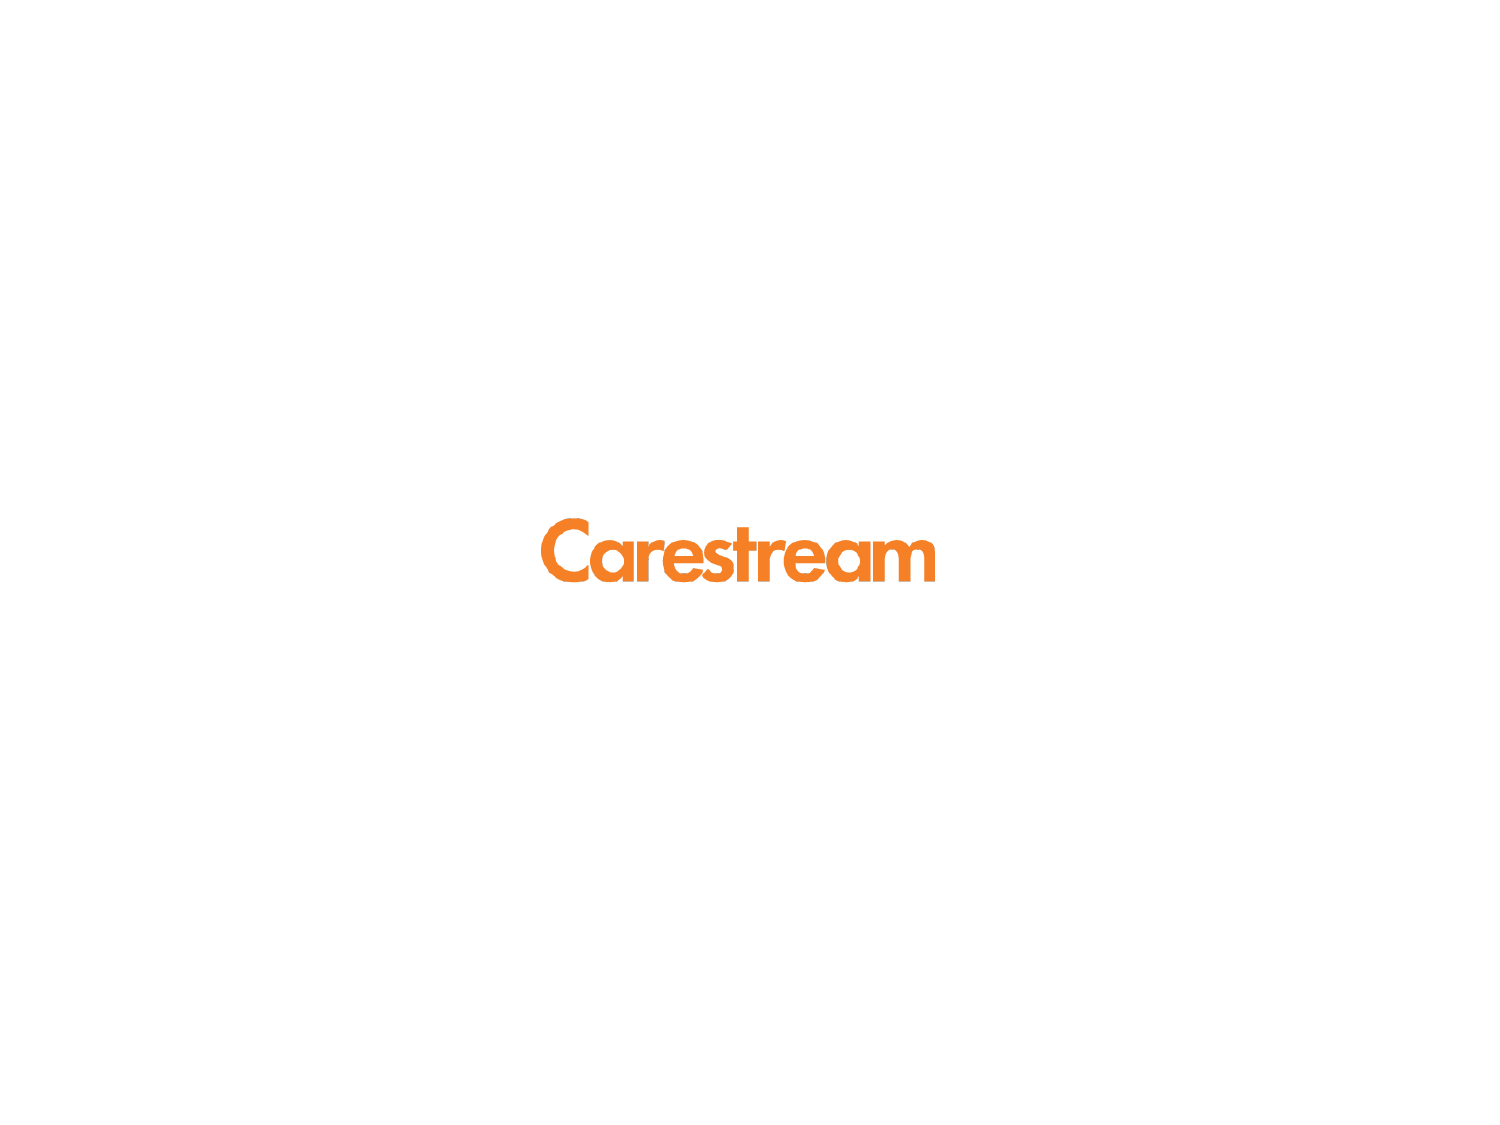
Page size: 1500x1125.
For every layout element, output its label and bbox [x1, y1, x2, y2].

picture [525, 337, 950, 763]
